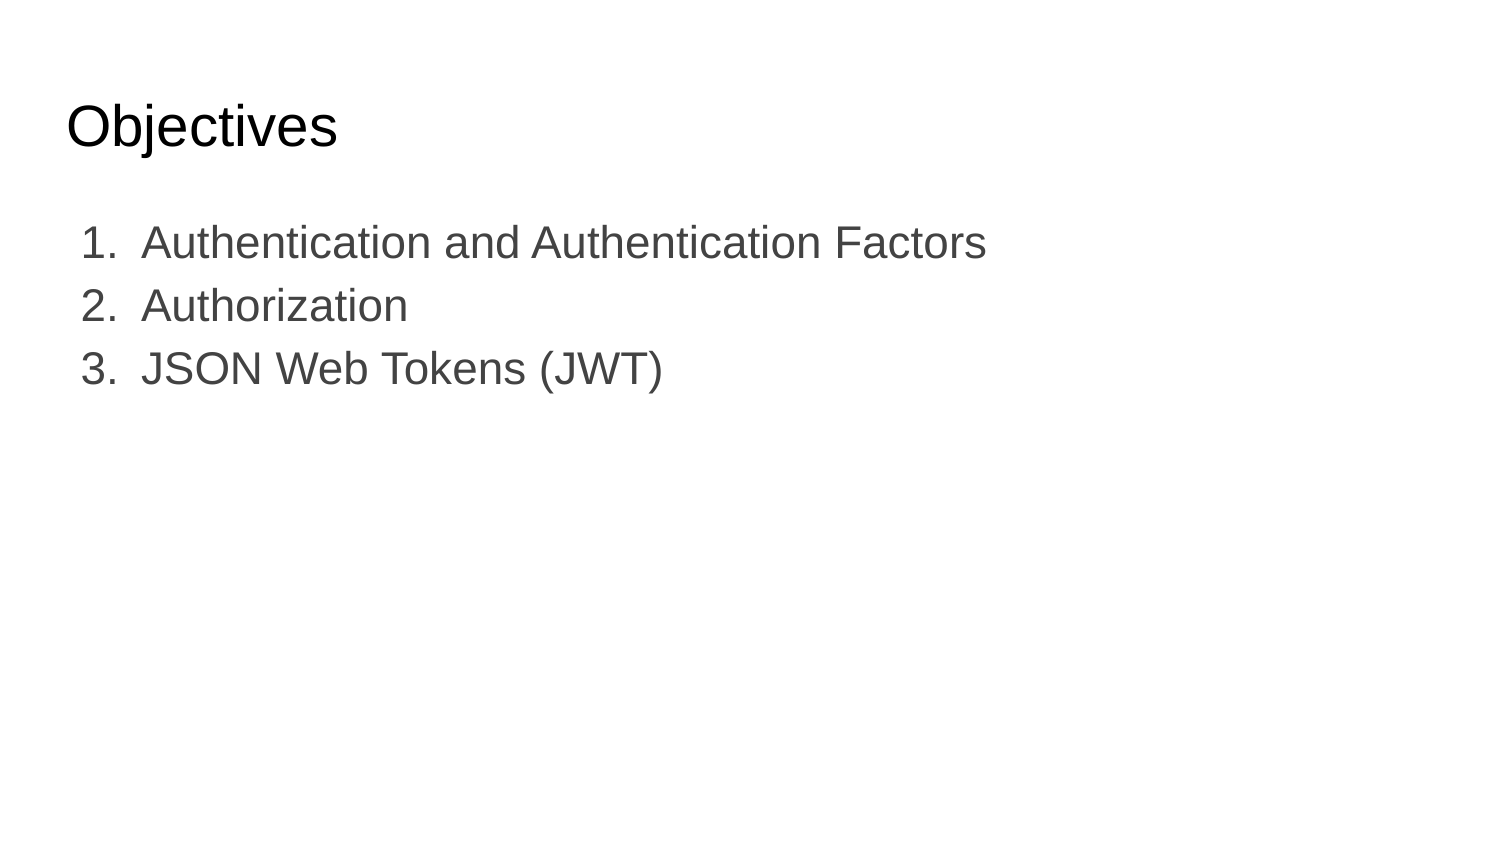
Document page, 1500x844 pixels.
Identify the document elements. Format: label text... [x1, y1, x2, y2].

list Authentication and Authentication Factors Authorization JSON Web Tokens (JWT) [51, 189, 1449, 798]
title Objectives [51, 72, 1449, 167]
